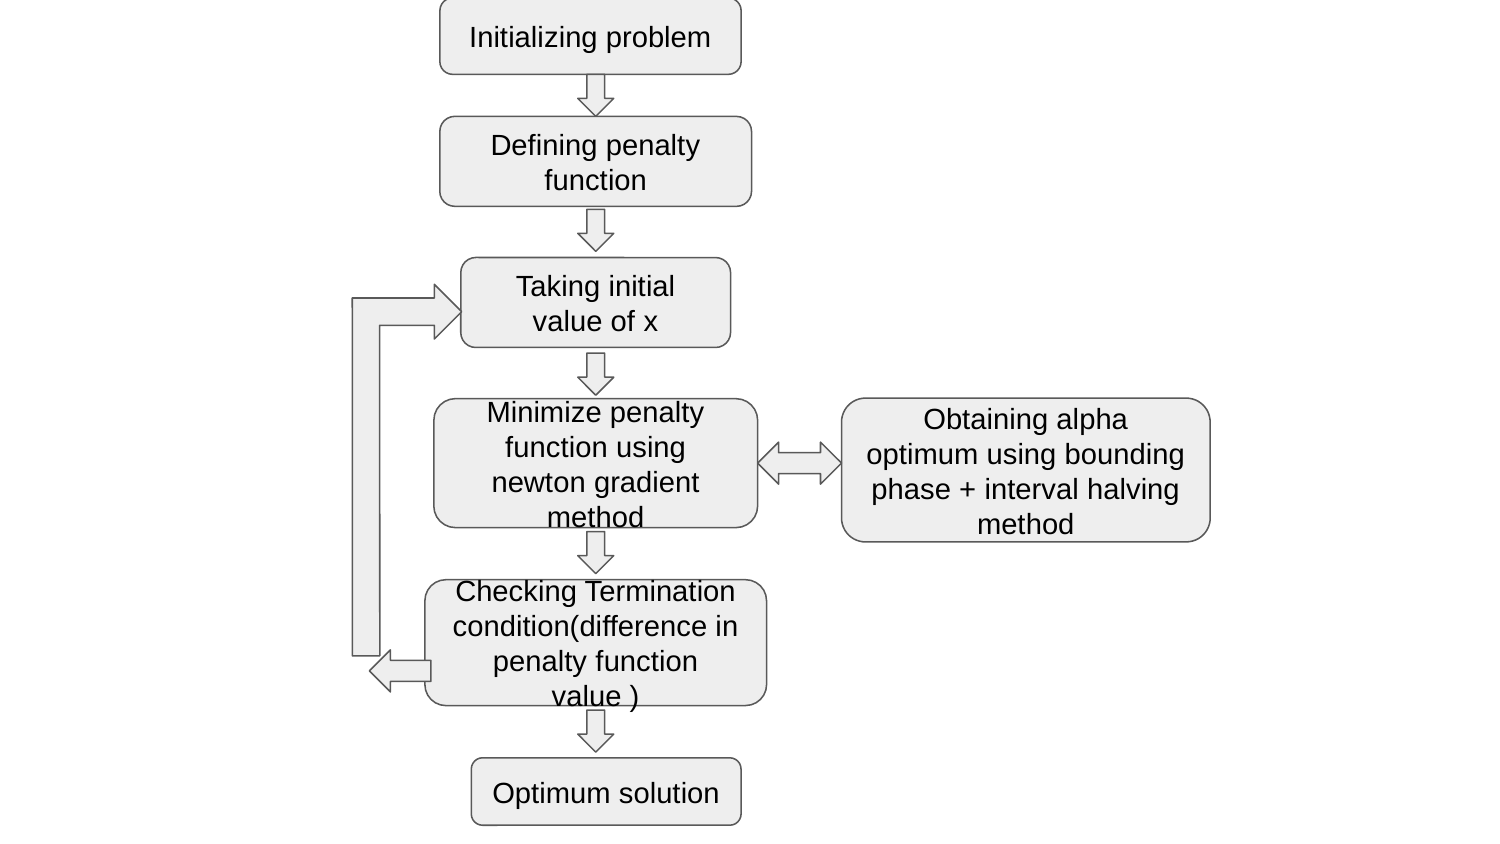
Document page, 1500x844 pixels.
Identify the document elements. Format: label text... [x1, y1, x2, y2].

text_box [757, 442, 842, 485]
text_box [577, 209, 614, 252]
text_box Obtaining alpha optimum using bounding phase + interval halving method [841, 398, 1211, 542]
text_box Checking Termination condition(difference in penalty function value ) [424, 579, 767, 706]
text_box Initializing problem [439, 0, 742, 75]
text_box [577, 710, 614, 753]
text_box [577, 74, 614, 117]
text_box Defining penalty function [439, 116, 752, 207]
text_box Optimum solution [471, 757, 742, 826]
text_box Minimize penalty function using newton gradient method [433, 398, 758, 528]
text_box [577, 531, 614, 574]
text_box [369, 649, 431, 692]
text_box Taking initial value of x [460, 257, 731, 348]
text_box [577, 353, 614, 396]
text_box [352, 284, 462, 656]
